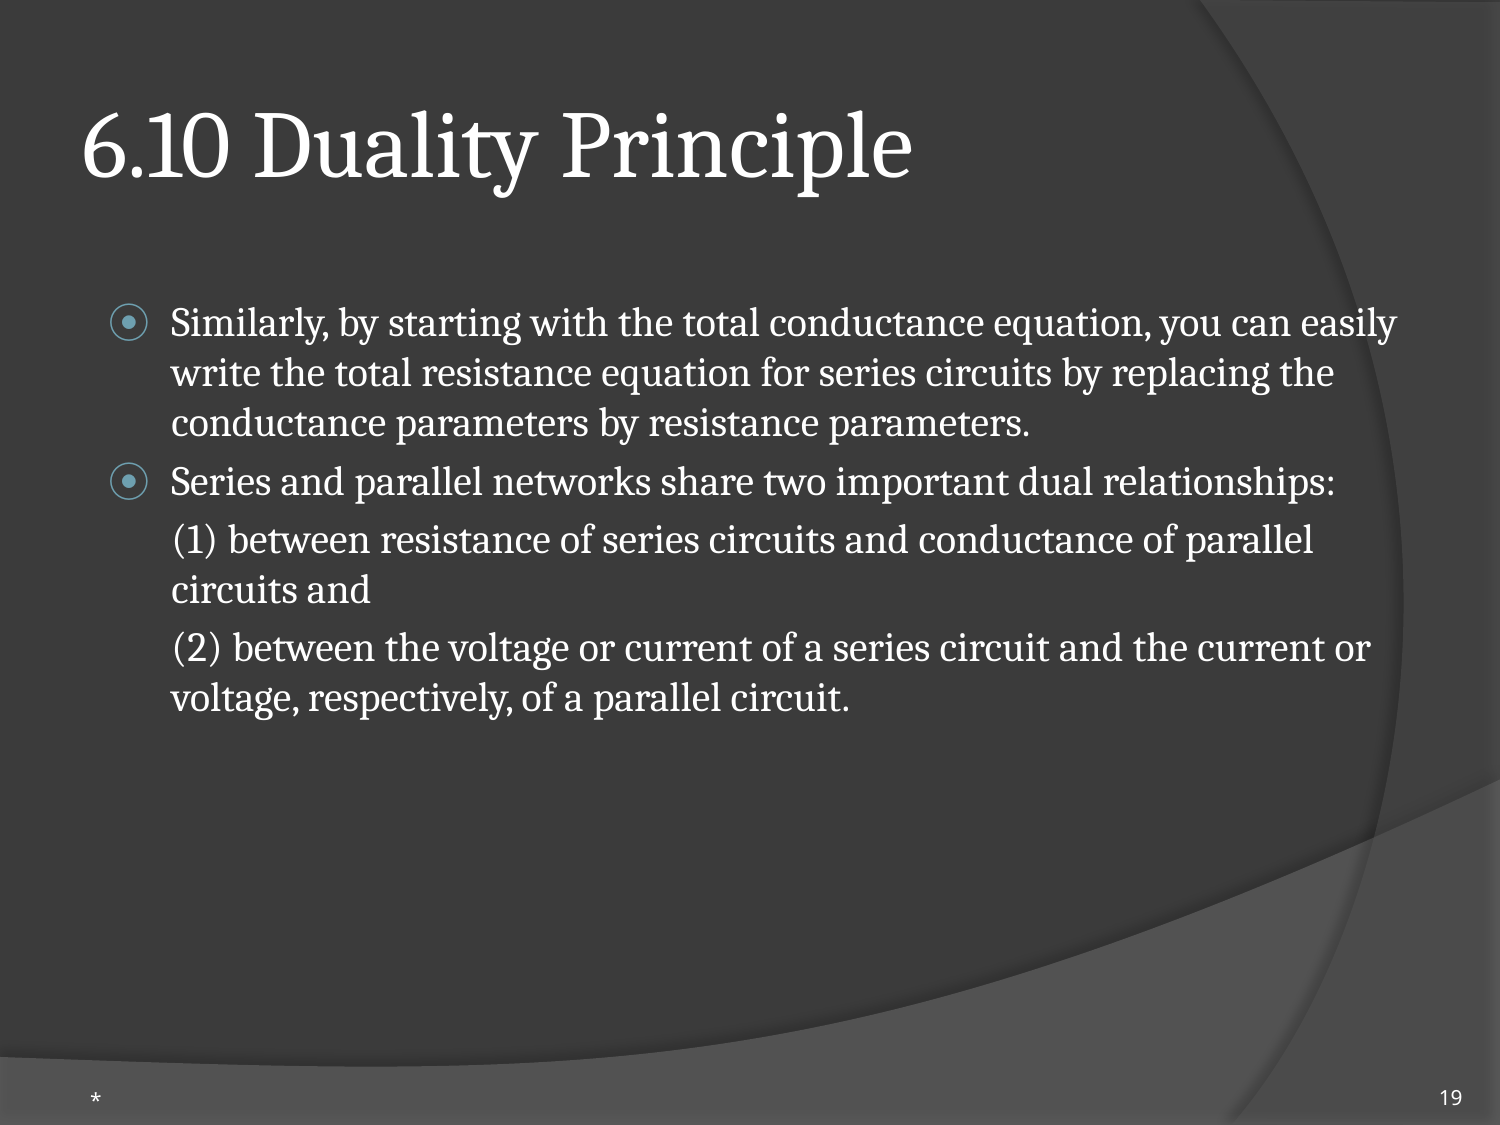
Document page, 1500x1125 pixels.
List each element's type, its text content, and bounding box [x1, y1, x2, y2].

text_box * [75, 1053, 425, 1114]
list Similarly, by starting with the total conductance equation, you can easily write the total resistance equation for series circuits by replacing the conductance parameters by resistance parameters. Series and parallel networks share two important dual relationships: (1) between resistance of series circuits and conductance of parallel circuits and (2) between the voltage or current of a series circuit and the current or voltage, respectively, of a parallel circuit. [87, 287, 1425, 988]
title 6.10 Duality Principle [75, 45, 1300, 233]
text_box 19 [1337, 1053, 1463, 1114]
